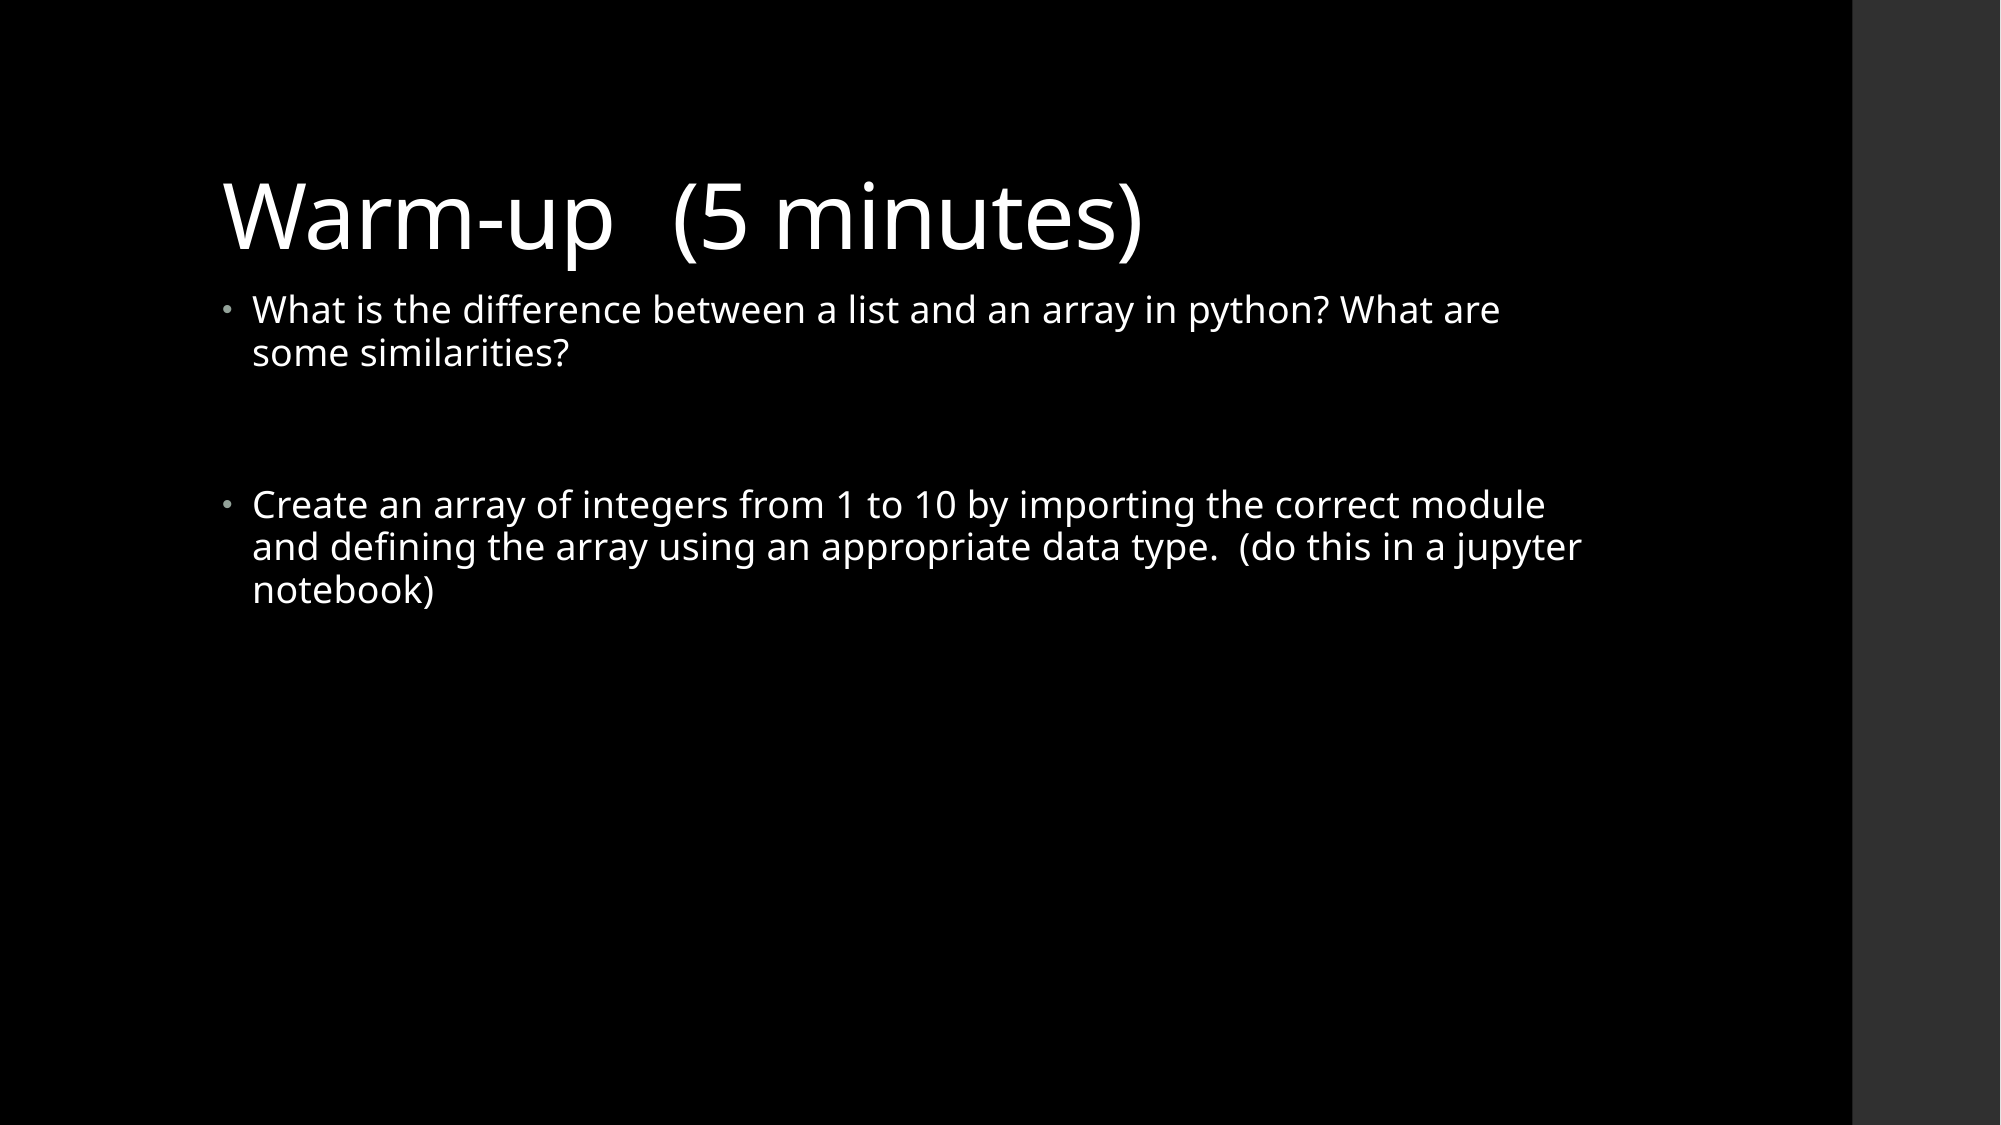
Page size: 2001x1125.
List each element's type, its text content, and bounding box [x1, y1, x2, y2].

title Warm-up (5 minutes) [206, 60, 1797, 278]
list What is the difference between a list and an array in python? What are some similarities? Create an array of integers from 1 to 10 by importing the correct module and defining the array using an appropriate data type. (do this in a jupyter notebook) [206, 281, 1617, 996]
